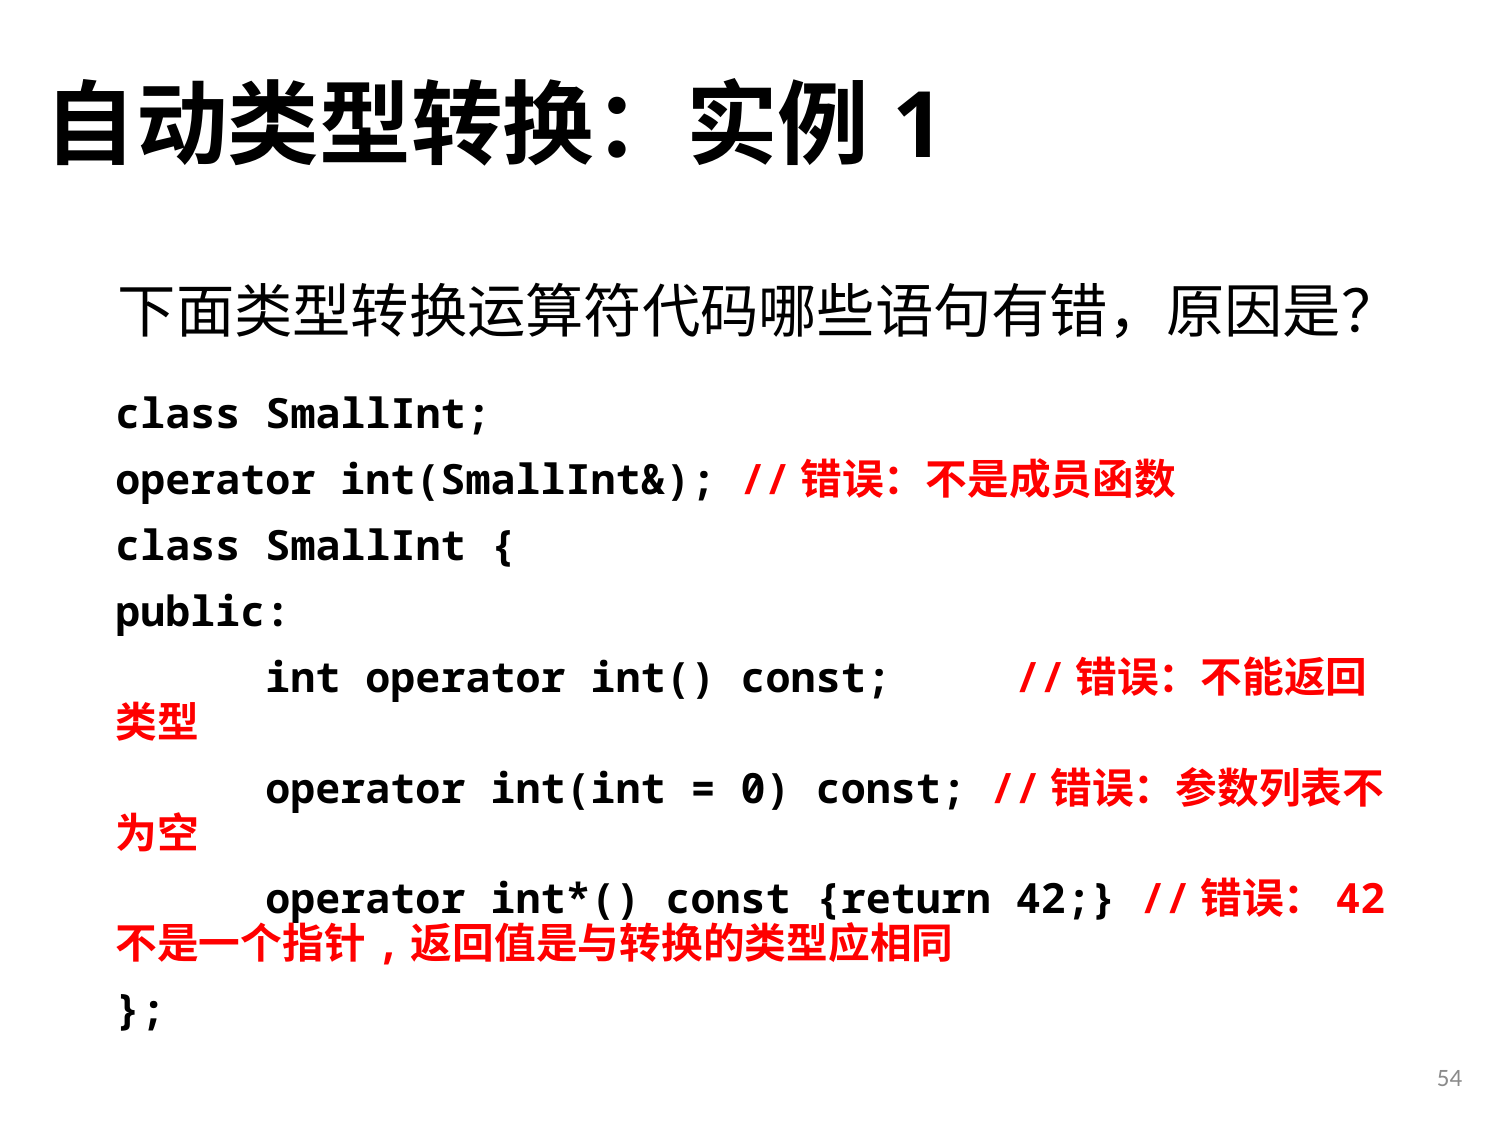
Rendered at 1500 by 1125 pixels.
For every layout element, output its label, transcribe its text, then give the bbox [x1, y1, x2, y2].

title 自动类型转换：实例1 [29, 19, 1324, 237]
list class SmallInt; operator int(SmallInt&); //错误：不是成员函数 class SmallInt { public: int operator int() const; //错误：不能返回类型 operator int(int = 0) const; //错误：参数列表不为空 operator int*() const {return 42;} //错误：42不是一个指针,返回值是与转换的类型应相同 }; [100, 385, 1421, 976]
text_box 下面类型转换运算符代码哪些语句有错，原因是？ [103, 267, 1424, 352]
slide_number 54 [1139, 1046, 1478, 1107]
